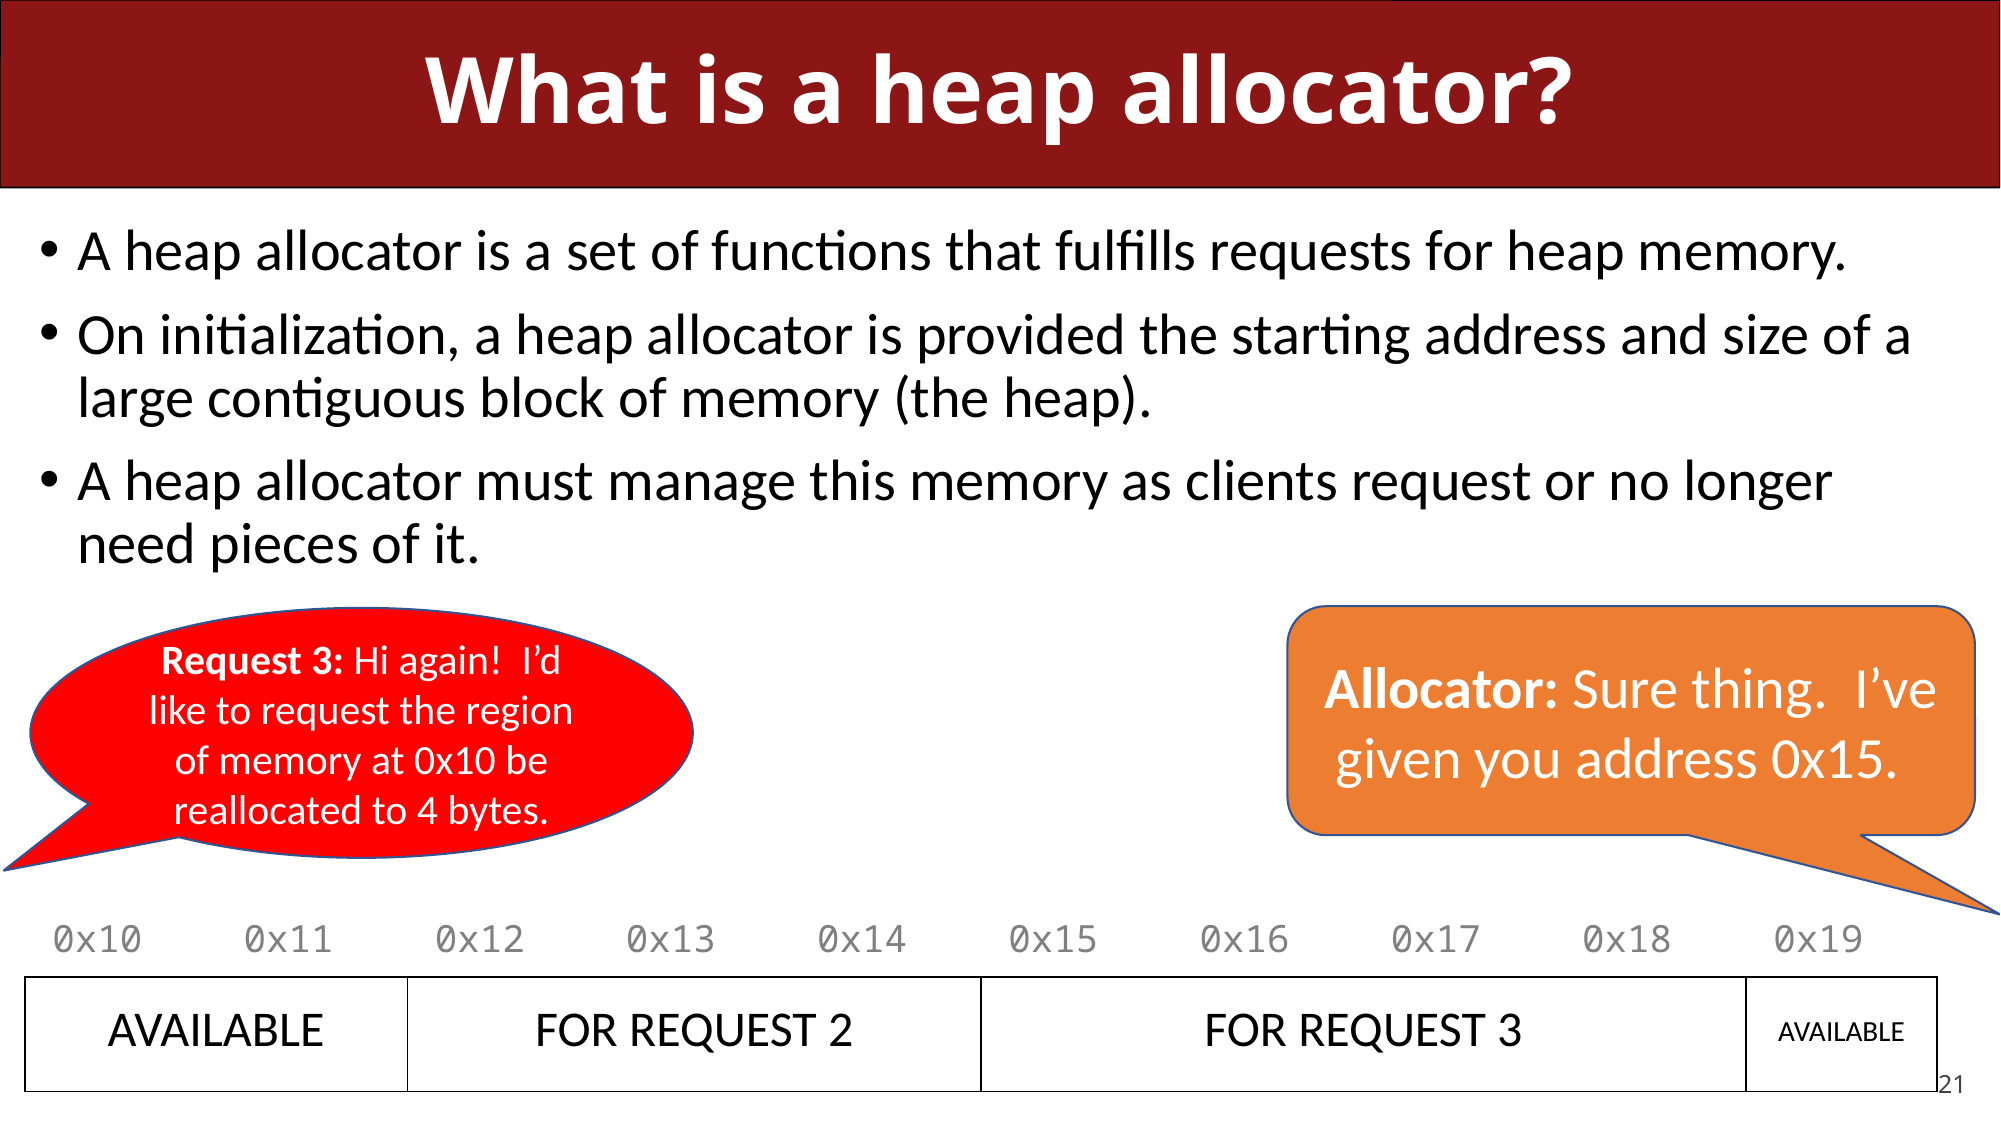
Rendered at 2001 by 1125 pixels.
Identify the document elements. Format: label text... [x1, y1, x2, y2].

table_header 0x17 [1364, 863, 1555, 976]
text_box Request 3: Hi again! I’d like to request the region of memory at 0x10 be reallocated to 4 bytes. [2, 606, 694, 872]
table_header 0x12 [407, 863, 599, 976]
table_cell AVAILABLE [1747, 978, 1936, 1091]
table_cell FOR REQUEST 2 [408, 978, 980, 1091]
table_header 0x14 [790, 863, 981, 976]
title What is a heap allocator? [75, 0, 1925, 188]
table_cell AVAILABLE [26, 978, 407, 1091]
table_header 0x11 [216, 863, 407, 976]
table_header 0x13 [599, 863, 790, 976]
text_box Allocator: Sure thing. I’ve given you address 0x15. [1286, 605, 1977, 863]
table_cell FOR REQUEST 3 [982, 978, 1745, 1091]
table_header 0x18 [1555, 863, 1746, 976]
table_header 0x16 [1172, 863, 1364, 976]
text_box Allocator: Sure thing. I’ve given you address 0x15. [1937, 877, 2000, 916]
table_header 0x15 [981, 863, 1172, 976]
list A heap allocator is a set of functions that fulfills requests for heap memory. On initialization, a heap allocator is provided the starting address and size of a large contiguous block of memory (the heap). A heap allocator must manage this memory as clients request or no longer need pieces of it. [24, 212, 1963, 579]
table_header 0x10 [25, 863, 216, 976]
table_header 0x19 [1746, 863, 1937, 976]
